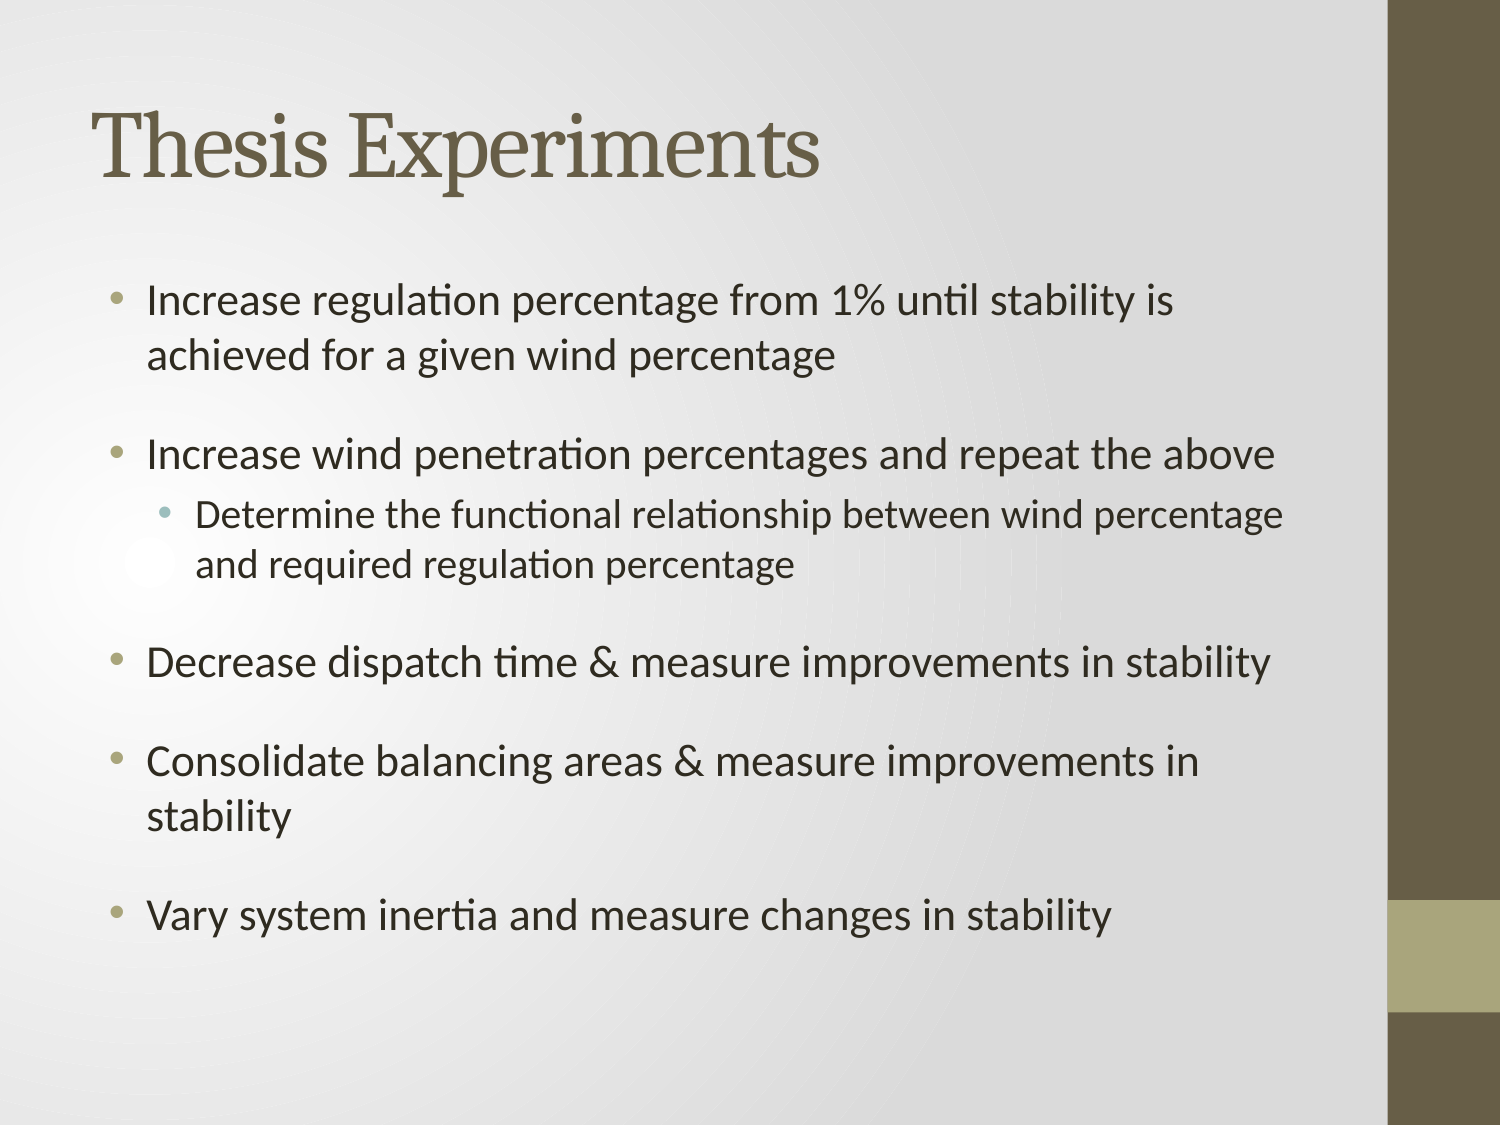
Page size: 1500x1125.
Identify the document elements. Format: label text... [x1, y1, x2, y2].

title Thesis Experiments [75, 45, 1325, 233]
list Increase regulation percentage from 1% until stability is achieved for a given wind percentage Increase wind penetration percentages and repeat the above Determine the functional relationship between wind percentage and required regulation percentage Decrease dispatch time & measure improvements in stability Consolidate balancing areas & measure improvements in stability Vary system inertia and measure changes in stability [75, 262, 1325, 1050]
